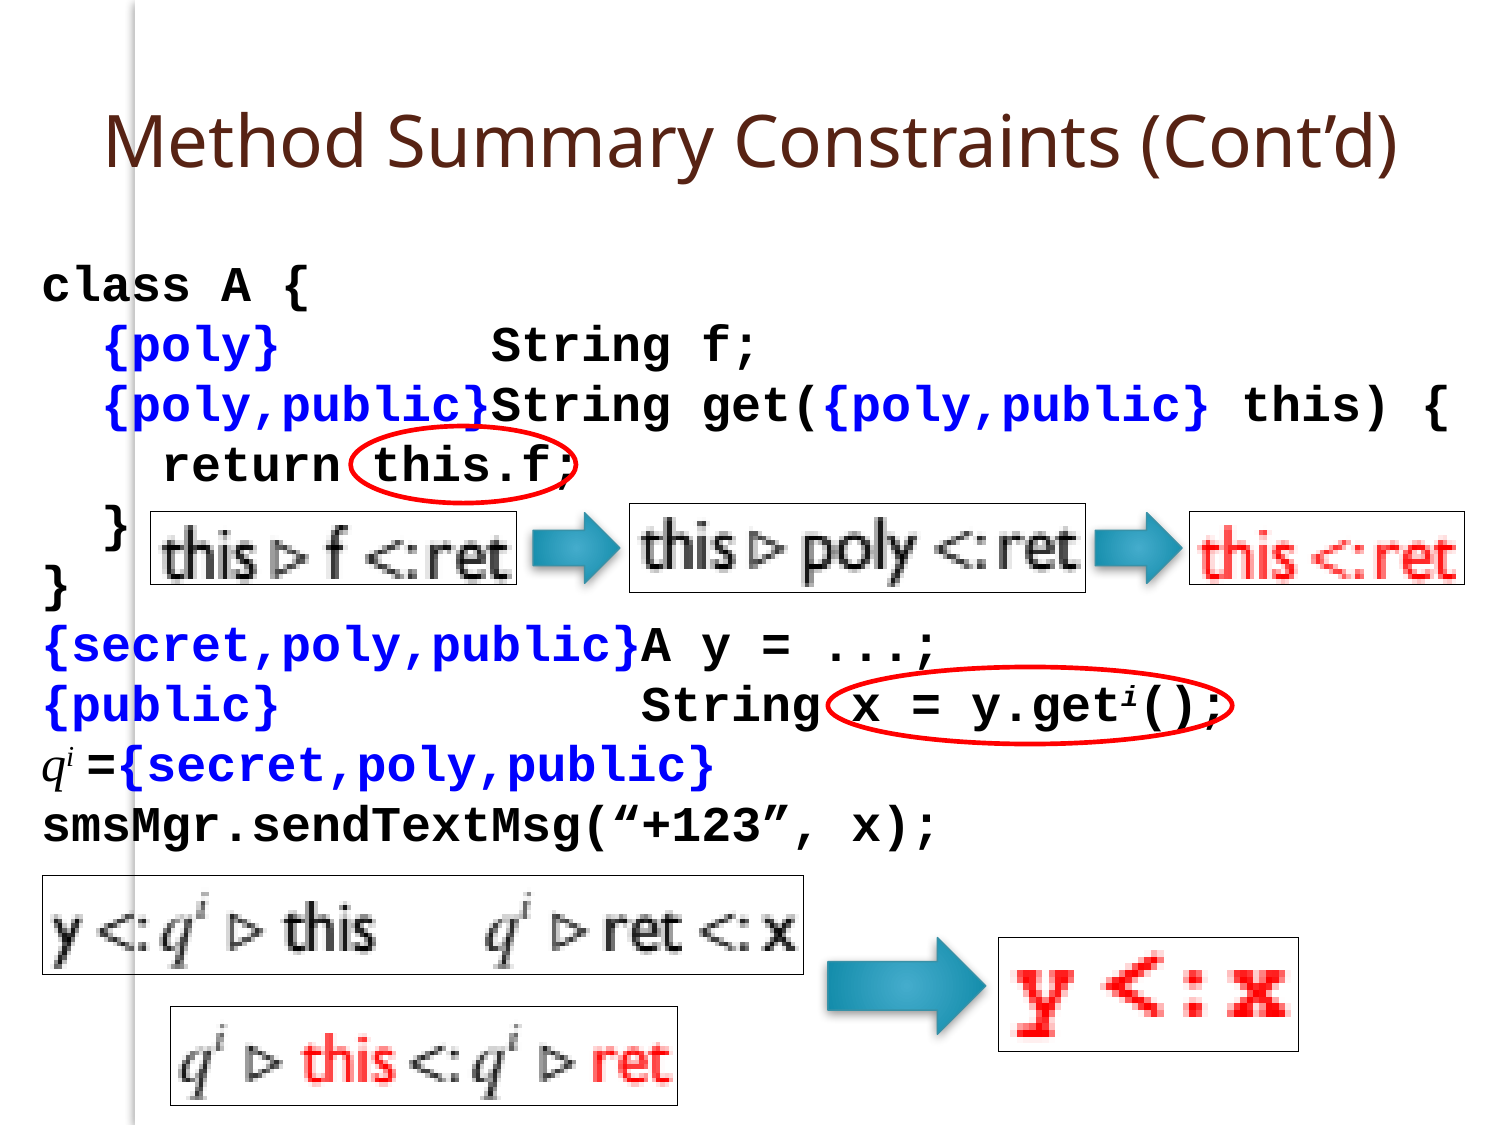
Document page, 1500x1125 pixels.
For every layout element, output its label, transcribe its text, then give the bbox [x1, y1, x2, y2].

text_box class A { {poly} String f; {poly,public}String get({poly,public} this) { return this.f; } } {secret,poly,public}A y = ...; {public} String x = y.geti(); qi ={secret,poly,public} smsMgr.sendTextMsg(“+123”, x); [26, 244, 1478, 860]
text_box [998, 937, 1299, 1052]
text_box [629, 502, 1086, 594]
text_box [169, 1006, 678, 1106]
text_box [825, 664, 1235, 747]
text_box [150, 511, 517, 585]
text_box [532, 512, 621, 584]
title Method Summary Constraints (Cont’d) [87, 45, 1418, 233]
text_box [42, 874, 805, 975]
text_box [827, 936, 987, 1035]
text_box [1094, 512, 1182, 584]
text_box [1189, 511, 1466, 585]
text_box [348, 423, 579, 506]
